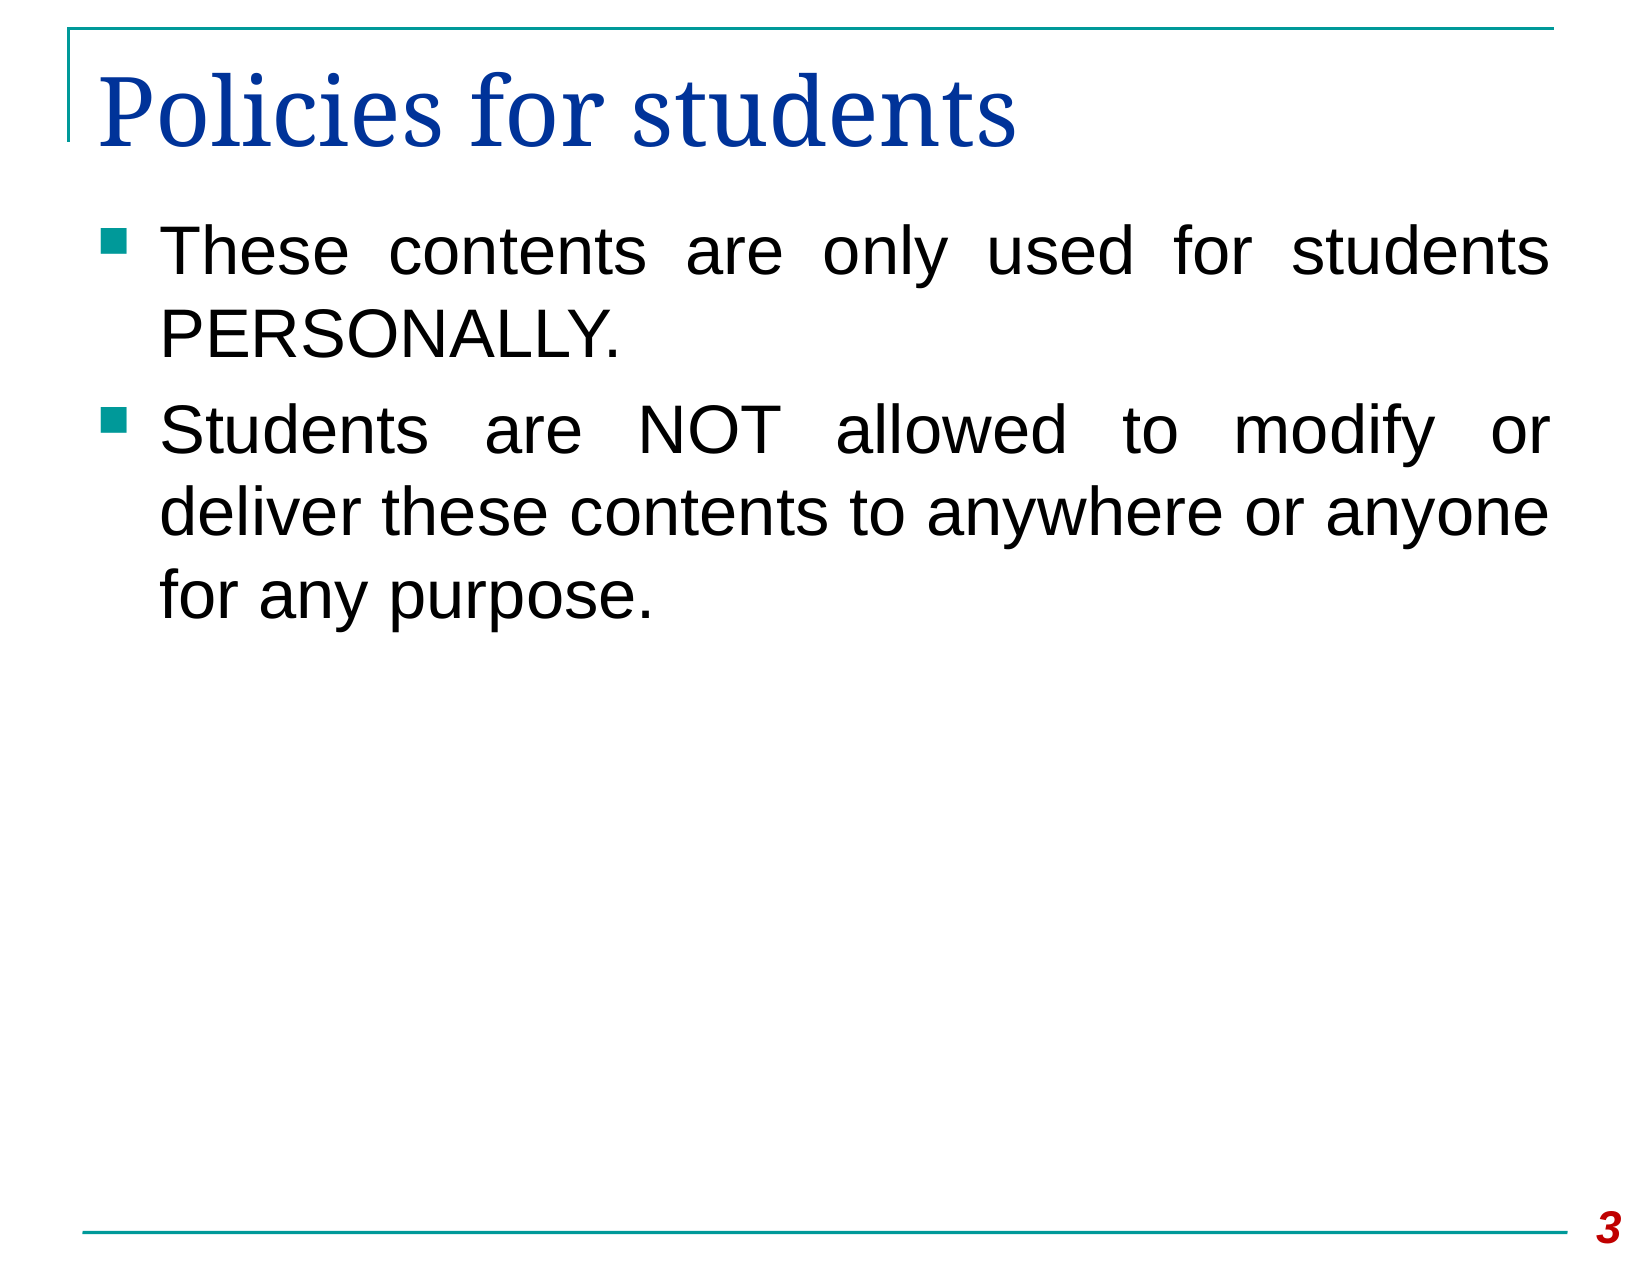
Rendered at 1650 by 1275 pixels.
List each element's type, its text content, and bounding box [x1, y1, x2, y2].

title Policies for students [82, 42, 1568, 190]
slide_number 3 [1526, 1190, 1637, 1258]
list These contents are only used for students PERSONALLY. Students are NOT allowed to modify or deliver these contents to anywhere or anyone for any purpose. [82, 198, 1568, 1219]
